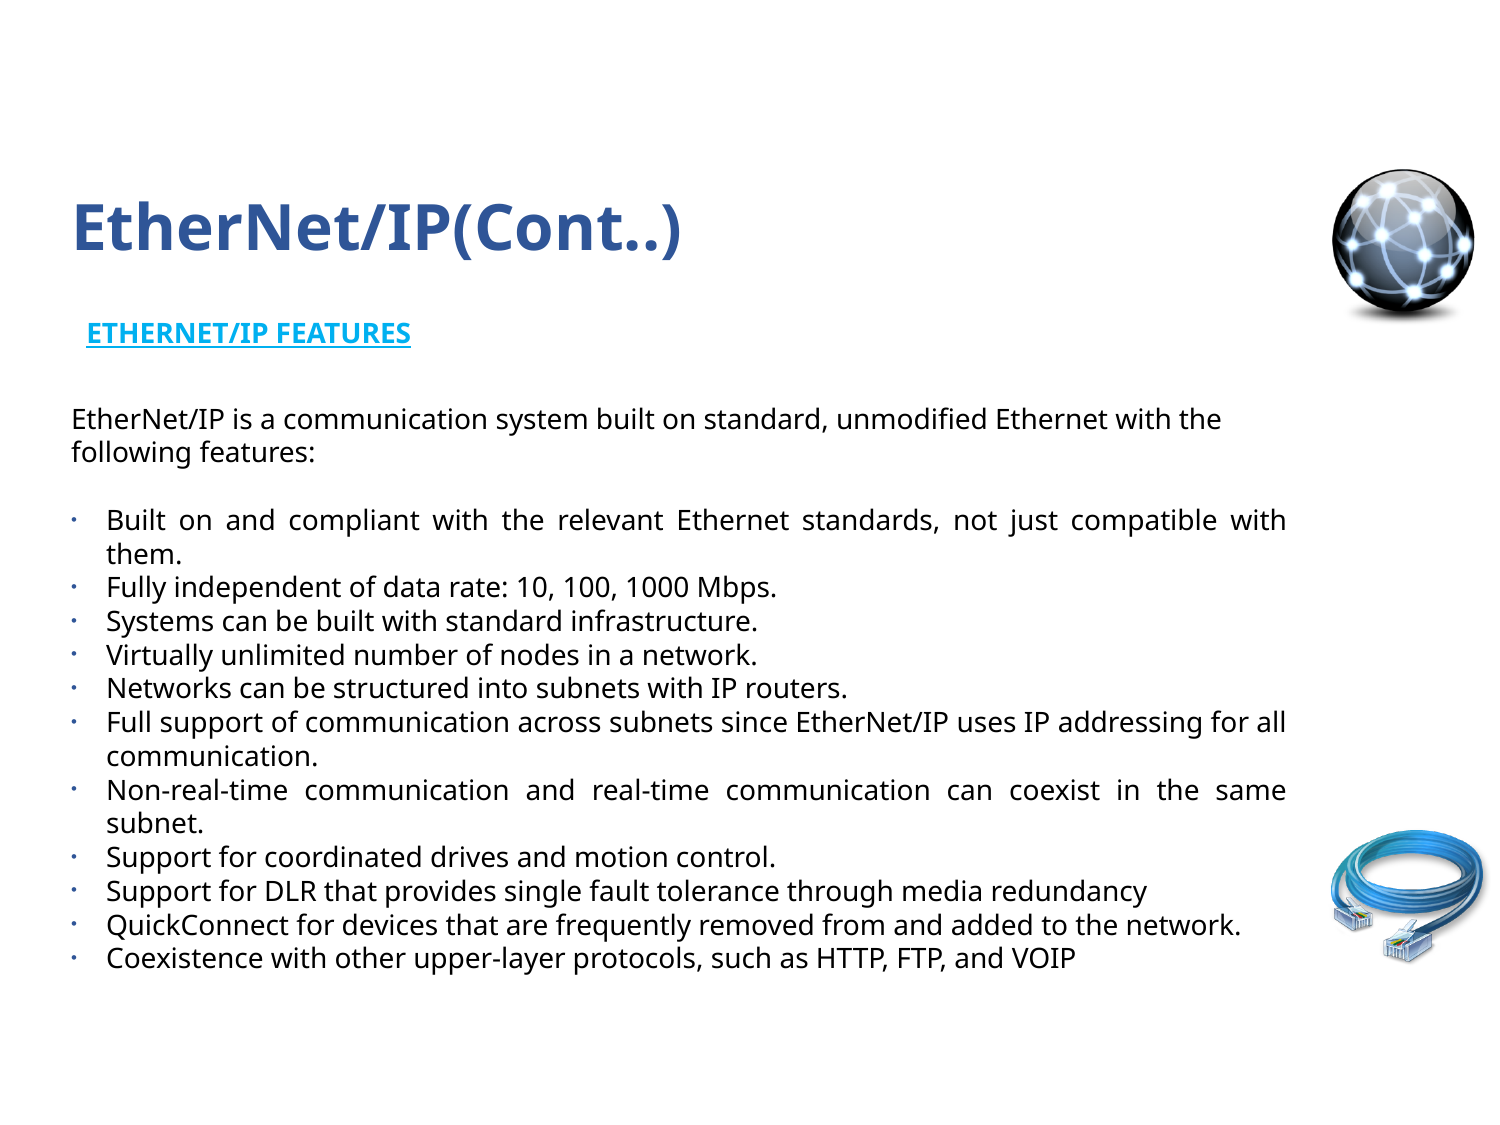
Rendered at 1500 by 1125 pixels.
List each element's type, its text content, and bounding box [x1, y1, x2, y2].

picture [1321, 806, 1491, 975]
text_box ETHERNET/IP FEATURES [71, 307, 427, 357]
picture [1318, 161, 1488, 331]
text_box EtherNet/IP is a communication system built on standard, unmodified Ethernet with the following features: Built on and compliant with the relevant Ethernet standards, not just compatible with them. Fully independent of data rate: 10, 100, 1000 Mbps. Systems can be built with standard infrastructure. Virtually unlimited number of nodes in a network. Networks can be structured into subnets with IP routers. Full support of communication across subnets since EtherNet/IP uses IP addressing for all communication. Non-real-time communication and real-time communication can coexist in the same subnet. Support for coordinated drives and motion control. Support for DLR that provides single fault tolerance through media redundancy QuickConnect for devices that are frequently removed from and added to the network. Coexistence with other upper-layer protocols, such as HTTP, FTP, and VOIP [56, 393, 1304, 982]
title EtherNet/IP(Cont..) [56, 187, 751, 272]
